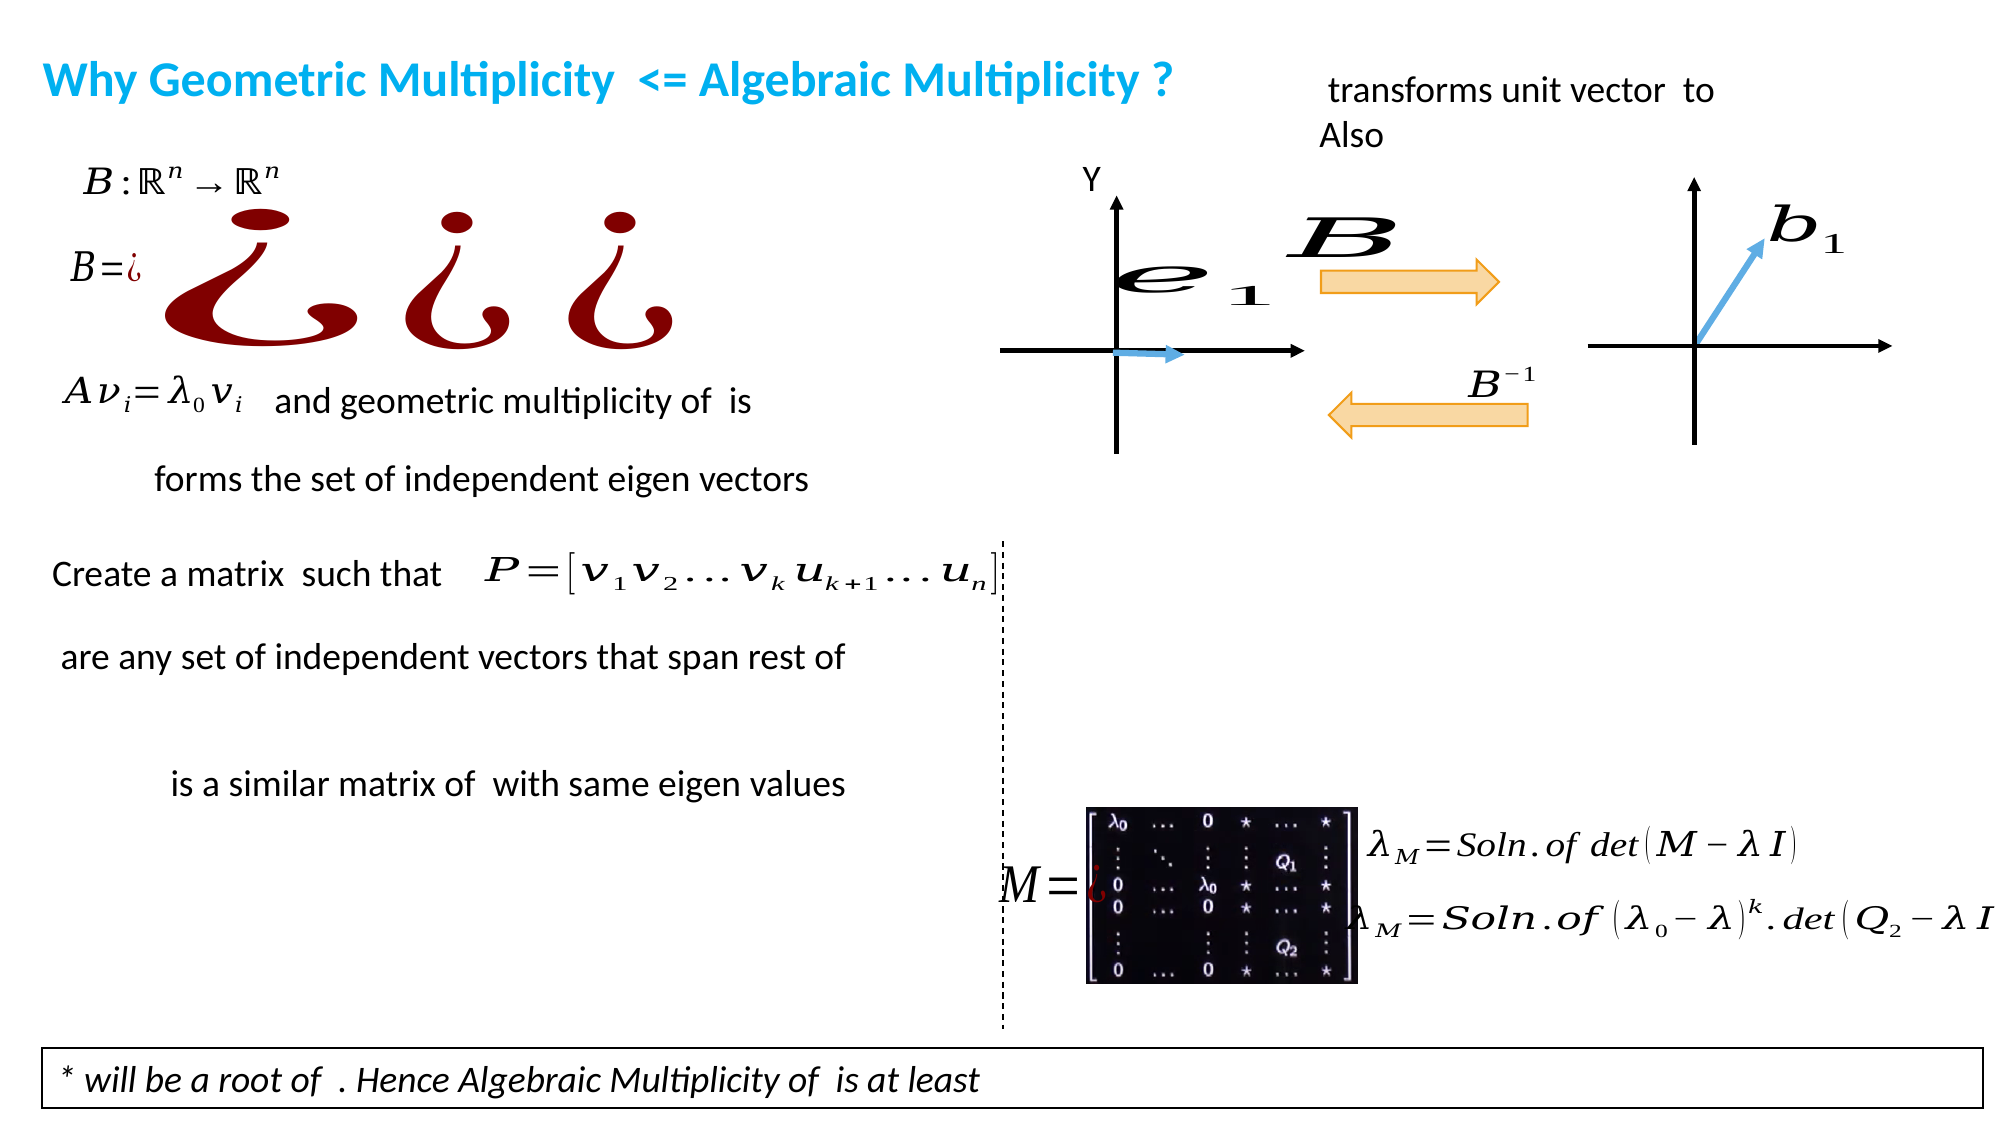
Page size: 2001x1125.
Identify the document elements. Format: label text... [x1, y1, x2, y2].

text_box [999, 146, 1305, 454]
picture [1086, 807, 1358, 984]
text_box Why Geometric Multiplicity <= Algebraic Multiplicity ? [27, 38, 1204, 114]
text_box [1695, 238, 1765, 345]
text_box [1327, 390, 1529, 440]
text_box [1319, 257, 1501, 307]
text_box [41, 1047, 1984, 1109]
